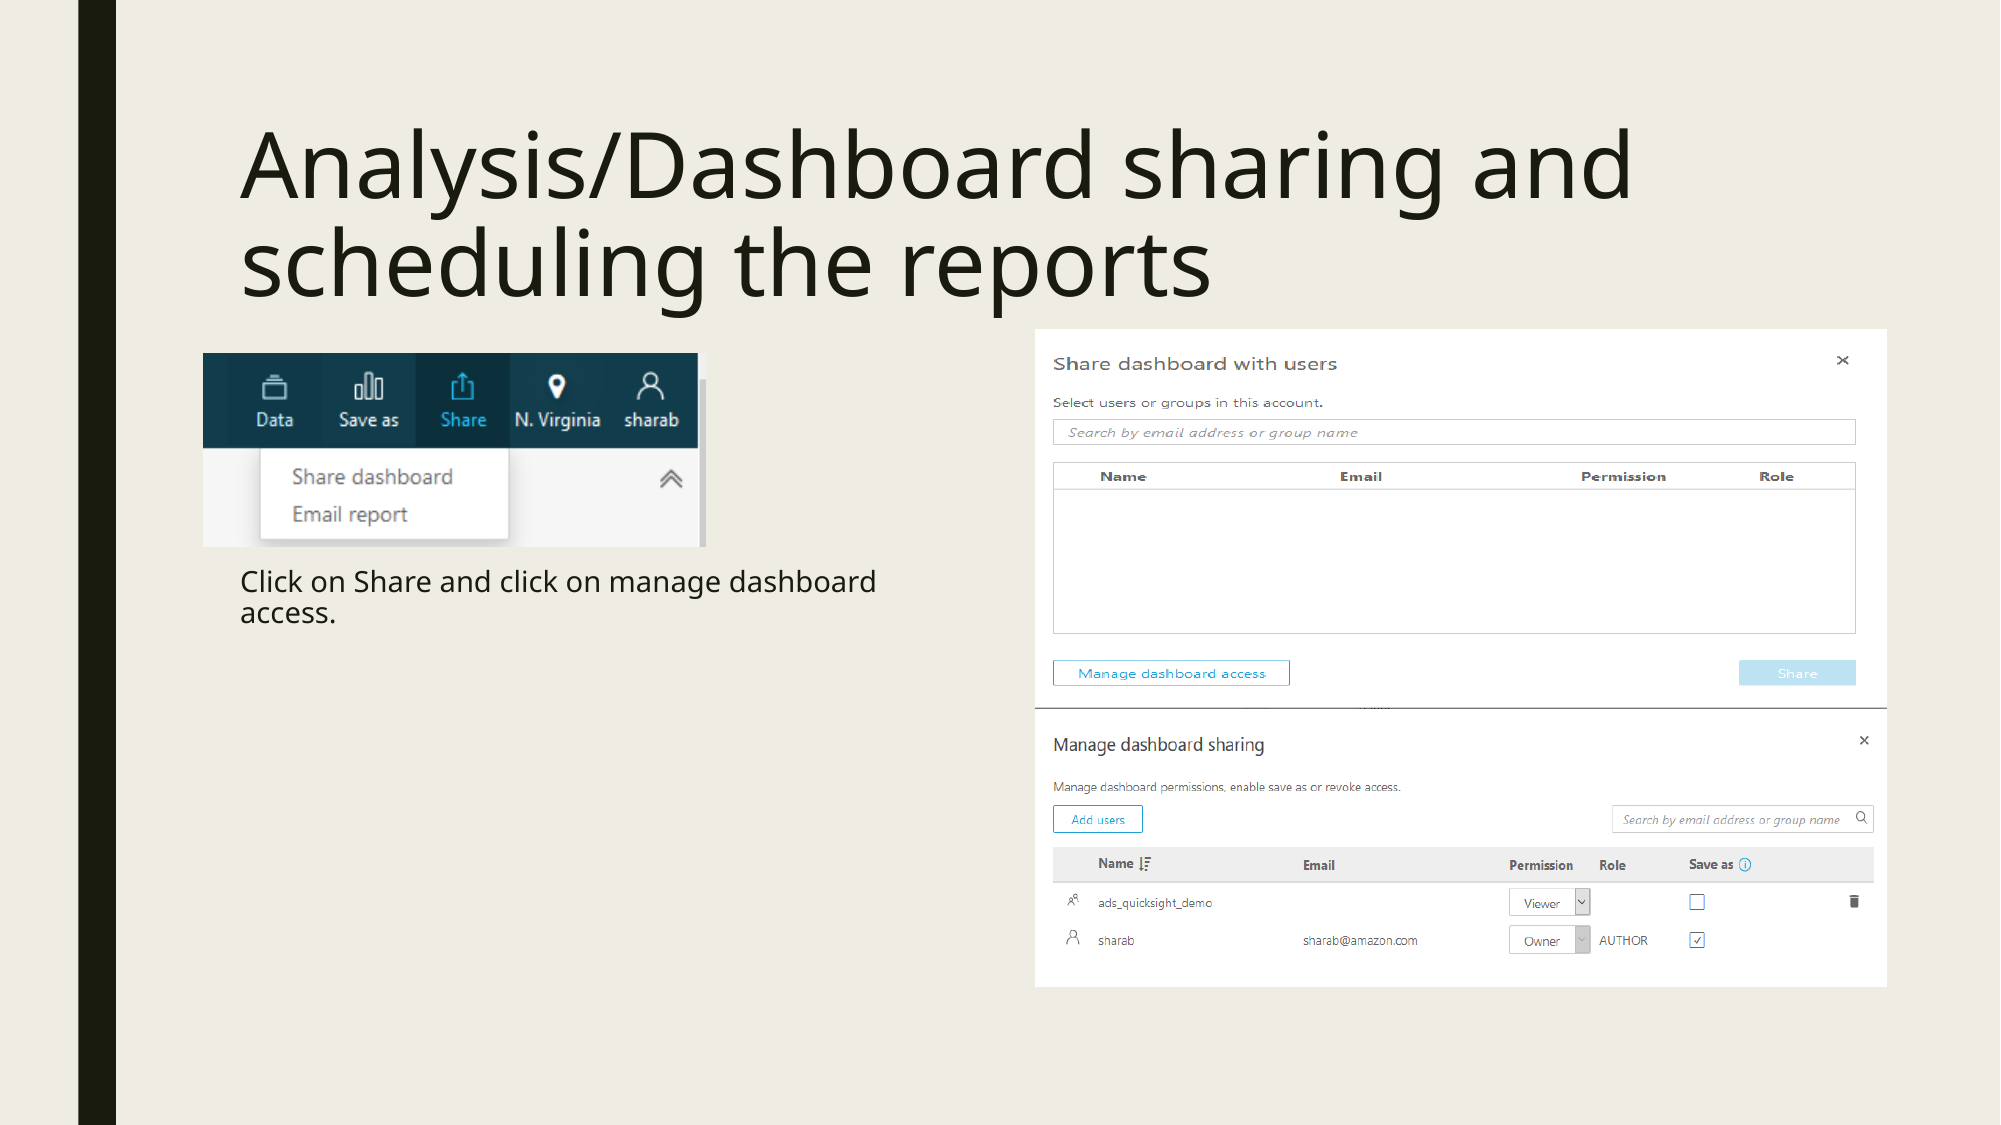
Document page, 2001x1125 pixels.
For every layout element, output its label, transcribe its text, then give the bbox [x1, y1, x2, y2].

picture [203, 353, 706, 547]
picture [1035, 329, 1887, 987]
title Analysis/Dashboard sharing and scheduling the reports [225, 112, 1800, 357]
text_box Click on Share and click on manage dashboard access. [224, 560, 975, 650]
